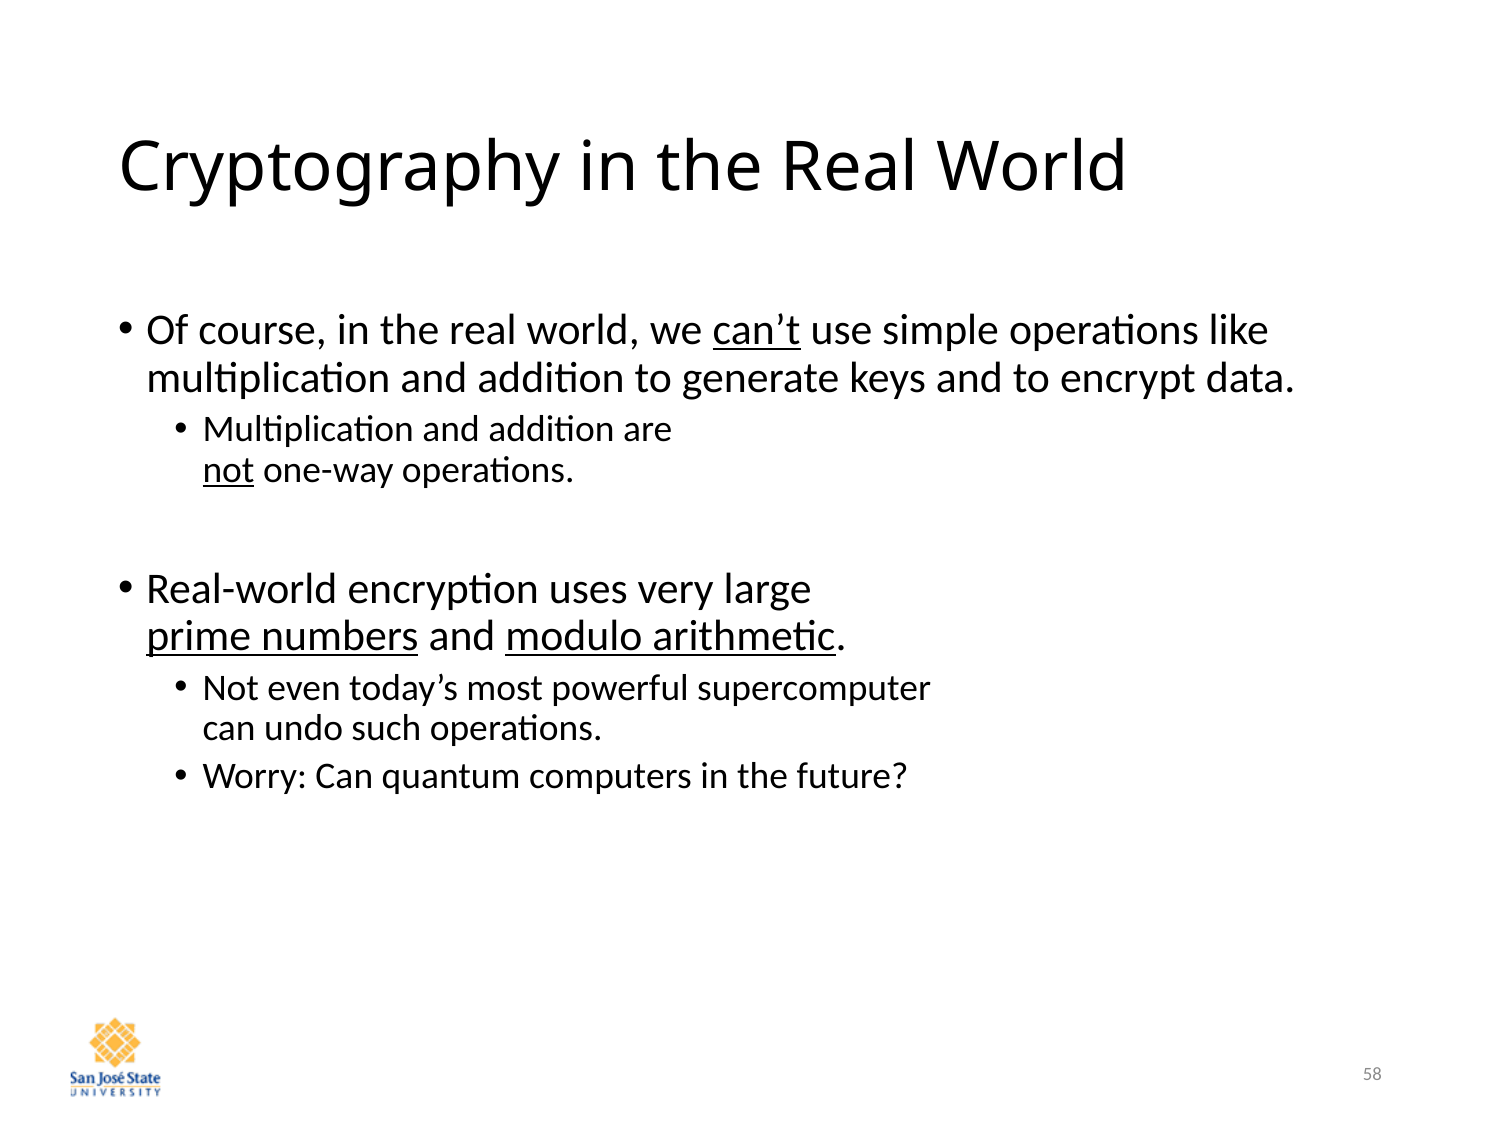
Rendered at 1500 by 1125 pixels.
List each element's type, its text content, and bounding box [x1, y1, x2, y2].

picture [60, 1012, 166, 1112]
slide_number 58 [1059, 1042, 1397, 1103]
list Of course, in the real world, we can’t use simple operations like multiplication and addition to generate keys and to encrypt data. Multiplication and addition are not one-way operations. Real-world encryption uses very large prime numbers and modulo arithmetic. Not even today’s most powerful supercomputer can undo such operations. Worry: Can quantum computers in the future? [103, 299, 1397, 1014]
title Cryptography in the Real World [103, 59, 1397, 278]
